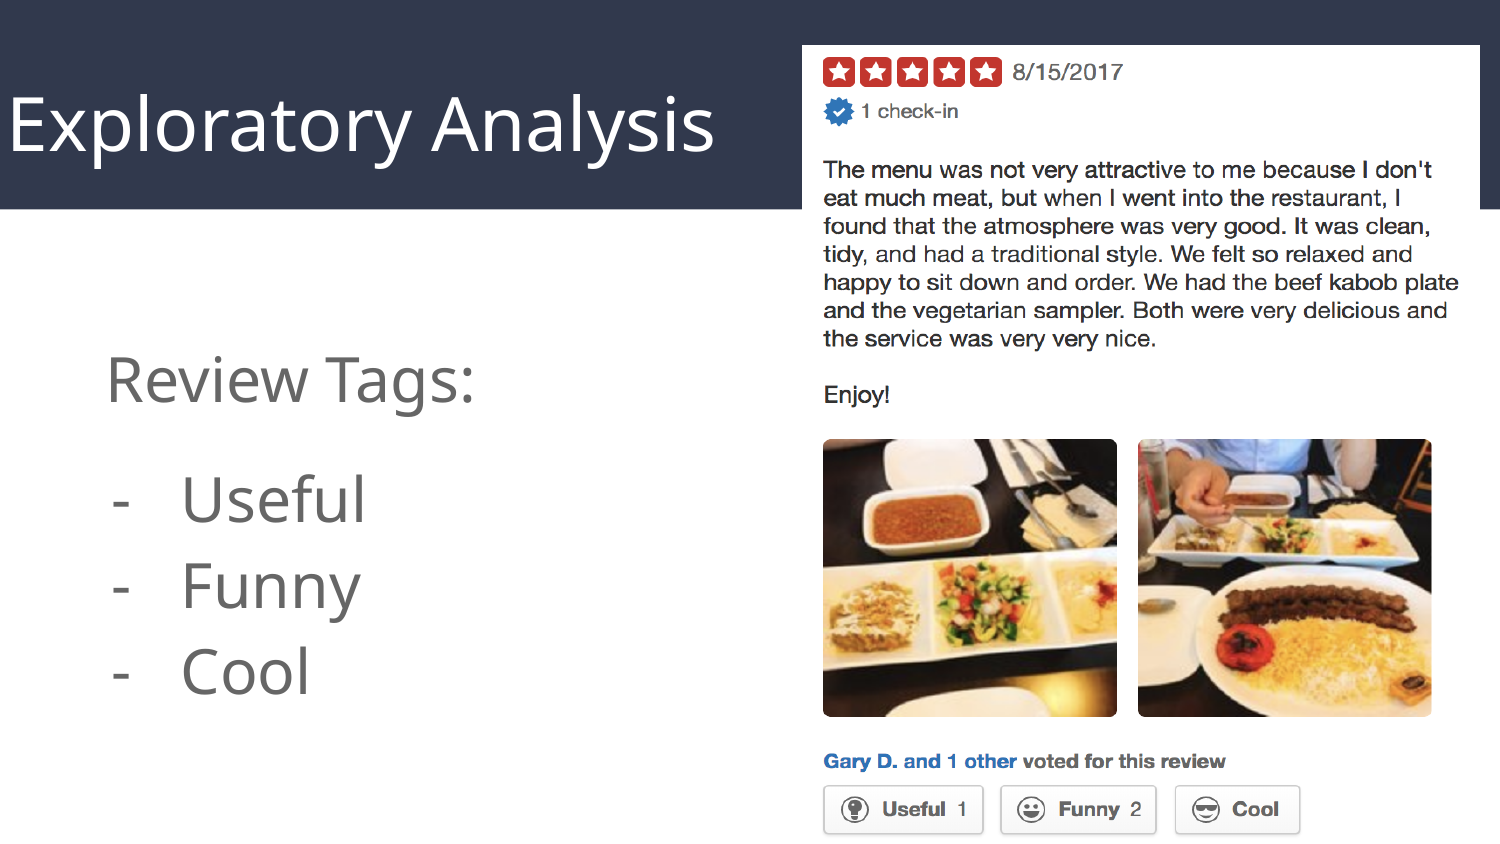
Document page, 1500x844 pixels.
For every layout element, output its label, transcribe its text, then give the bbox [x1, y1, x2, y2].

title Exploratory Analysis [0, 61, 796, 165]
picture [801, 45, 1481, 844]
list Review Tags: Useful Funny Cool [90, 205, 796, 753]
